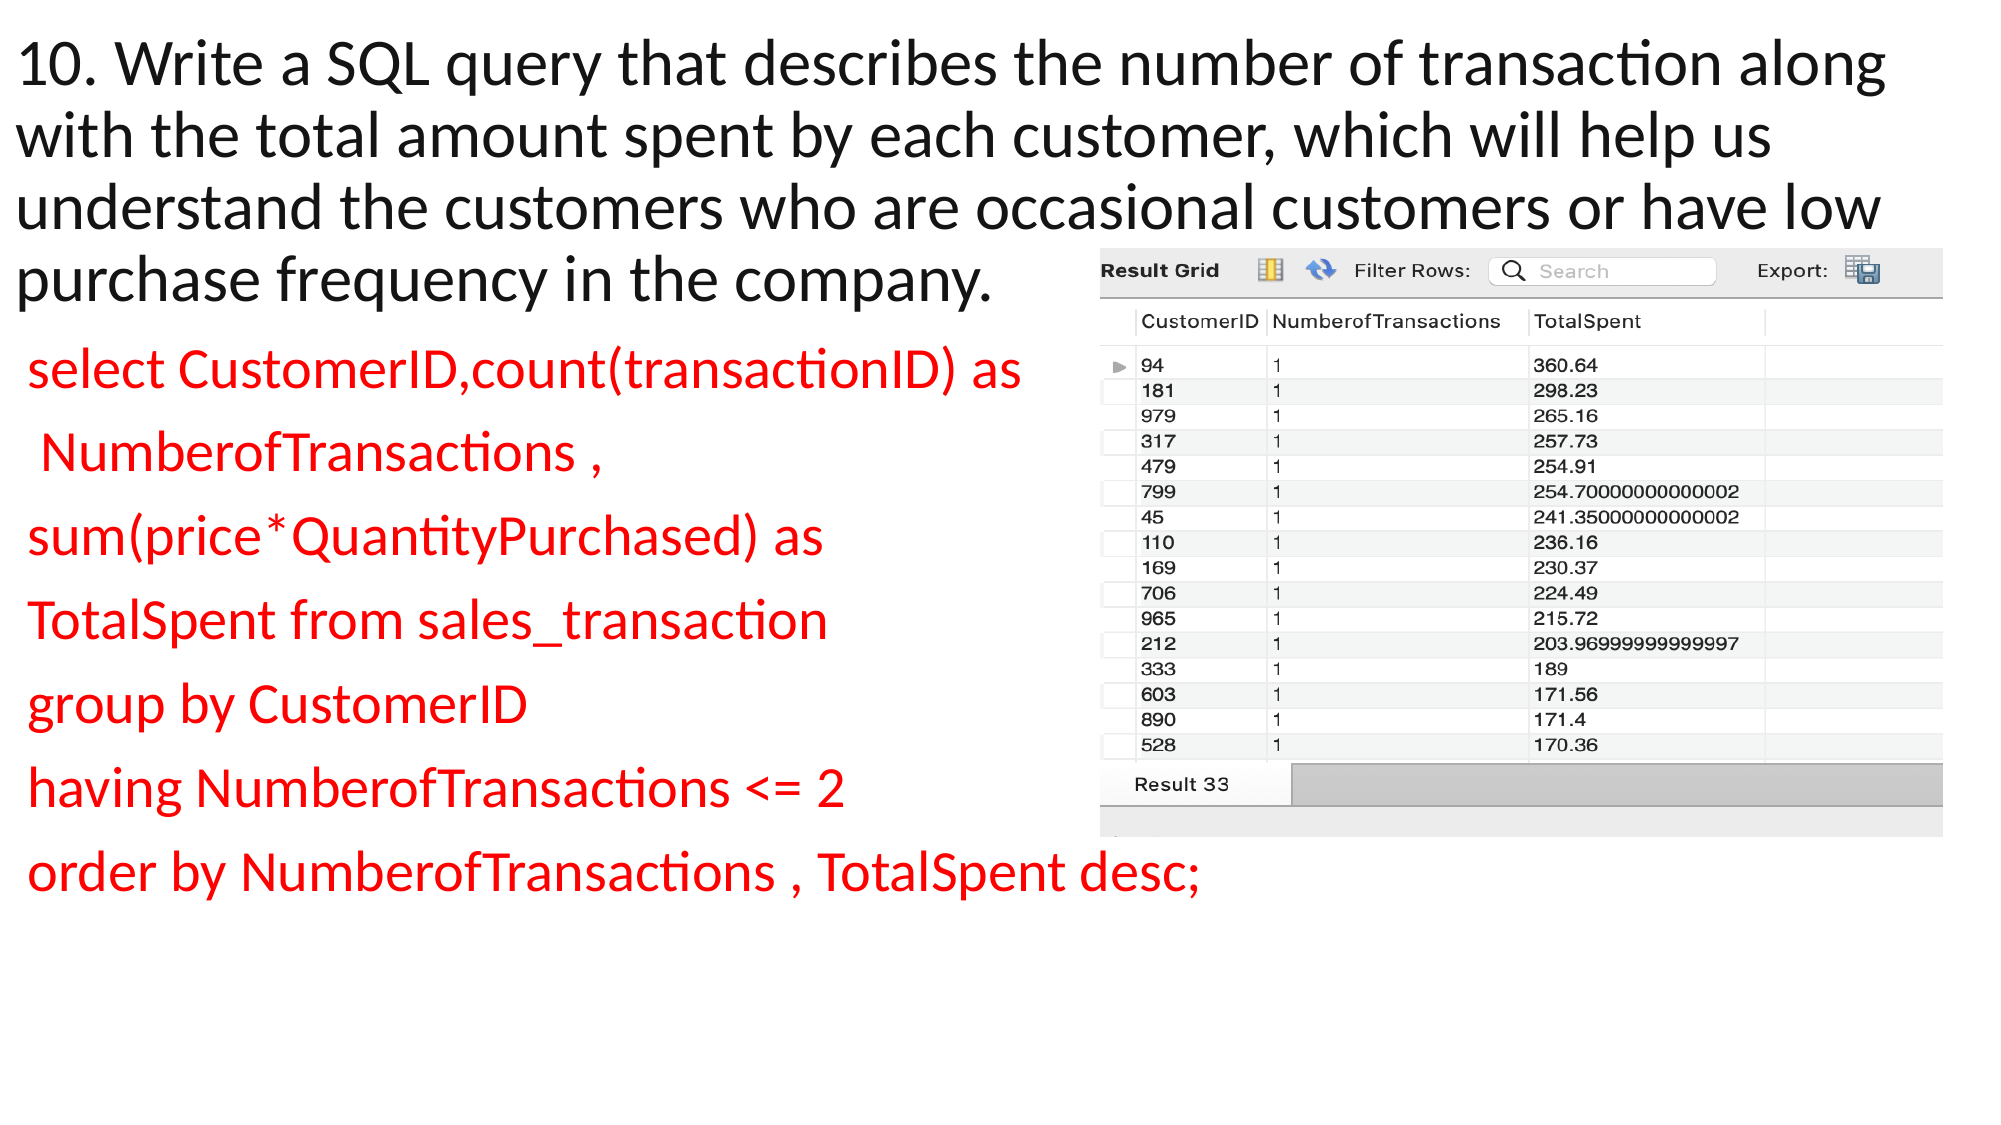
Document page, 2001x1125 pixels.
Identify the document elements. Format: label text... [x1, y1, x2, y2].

list select CustomerID,count(transactionID) as NumberofTransactions , sum(price*QuantityPurchased) as TotalSpent from sales_transaction group by CustomerID having NumberofTransactions <= 2 order by NumberofTransactions , TotalSpent desc; [12, 330, 1967, 1112]
title 10. Write a SQL query that describes the number of transaction along with the total amount spent by each customer, which will help us understand the customers who are occasional customers or have low purchase frequency in the company. [0, 13, 1988, 331]
picture [1100, 248, 1943, 837]
